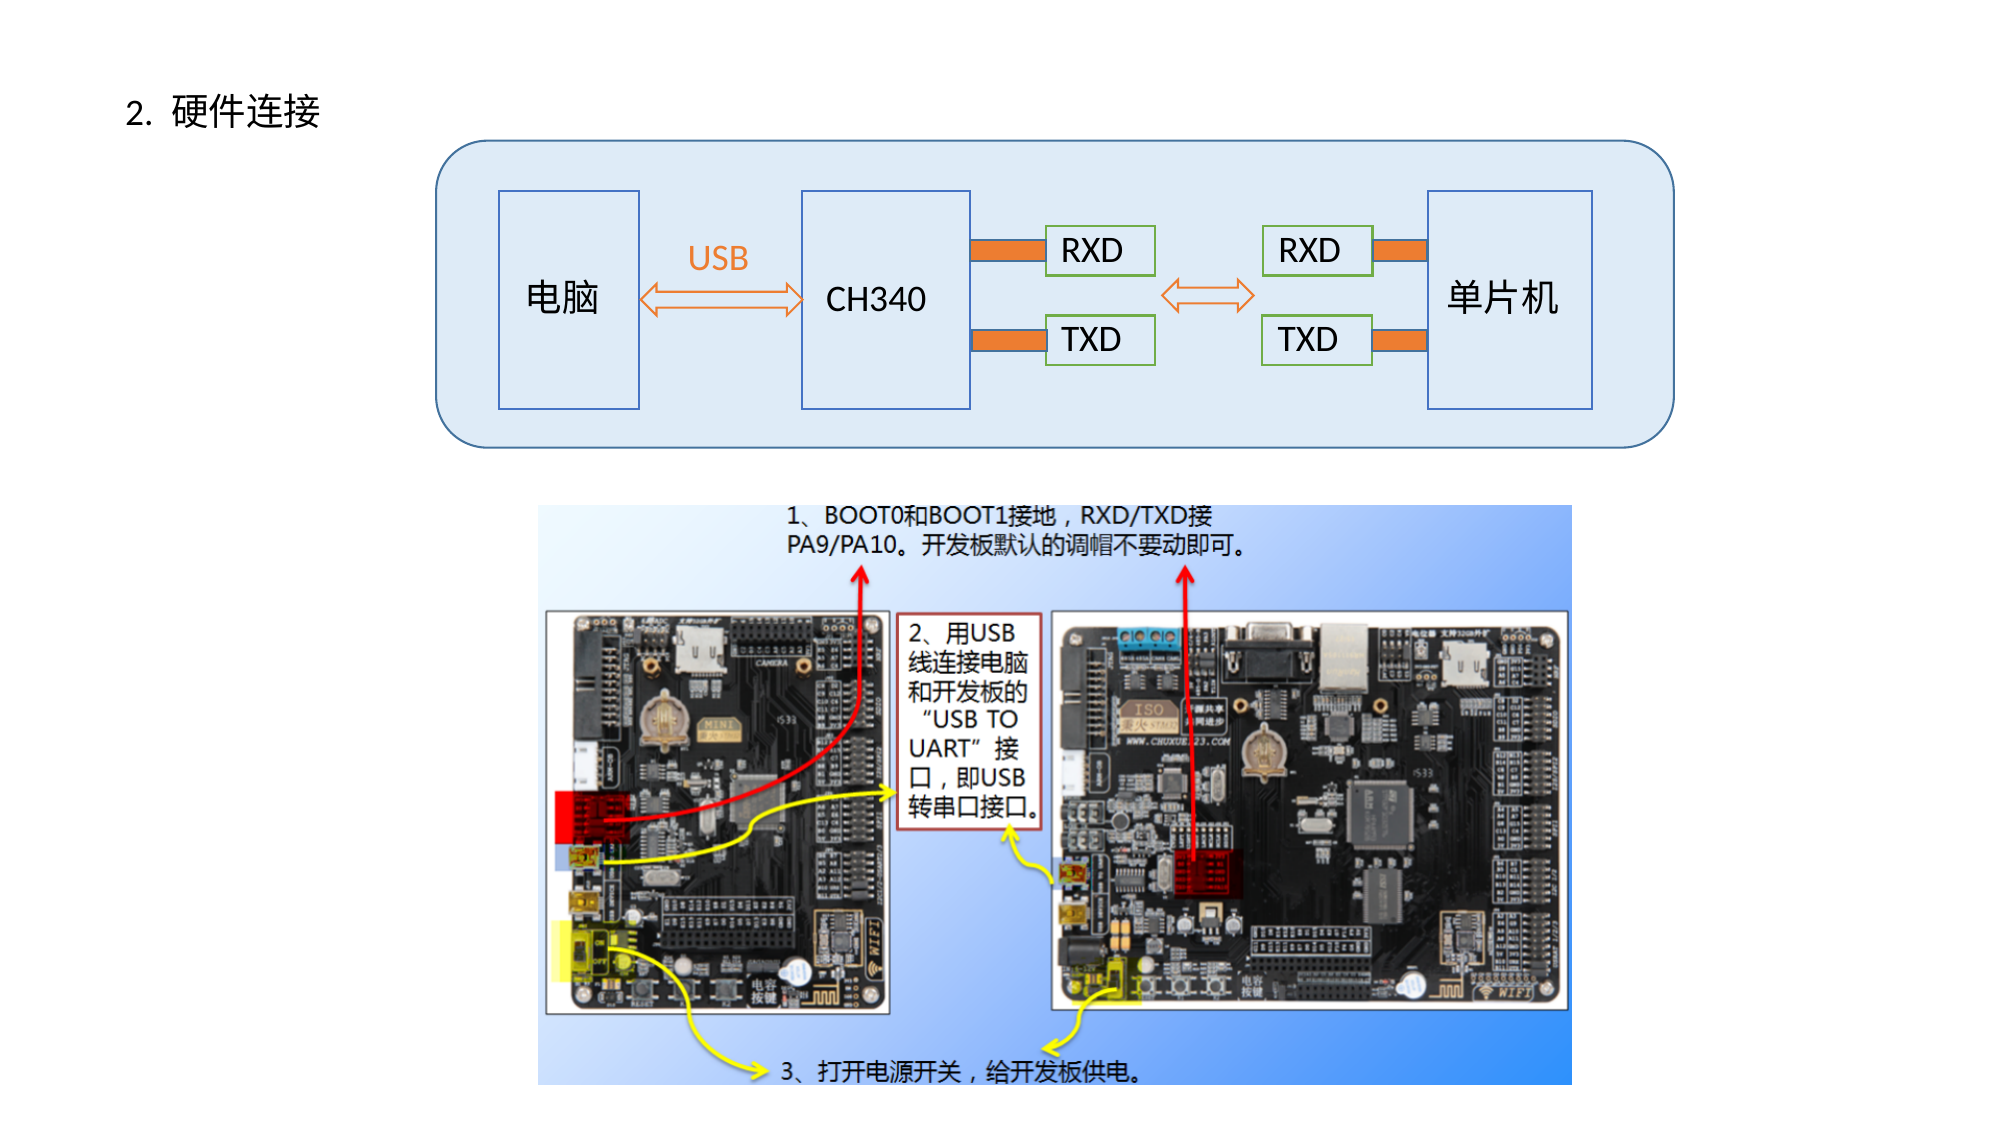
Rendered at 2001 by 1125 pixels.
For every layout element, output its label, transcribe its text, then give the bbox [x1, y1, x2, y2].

picture [538, 505, 1572, 1085]
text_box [436, 140, 1674, 448]
text_box 2. 硬件连接 [110, 80, 712, 140]
